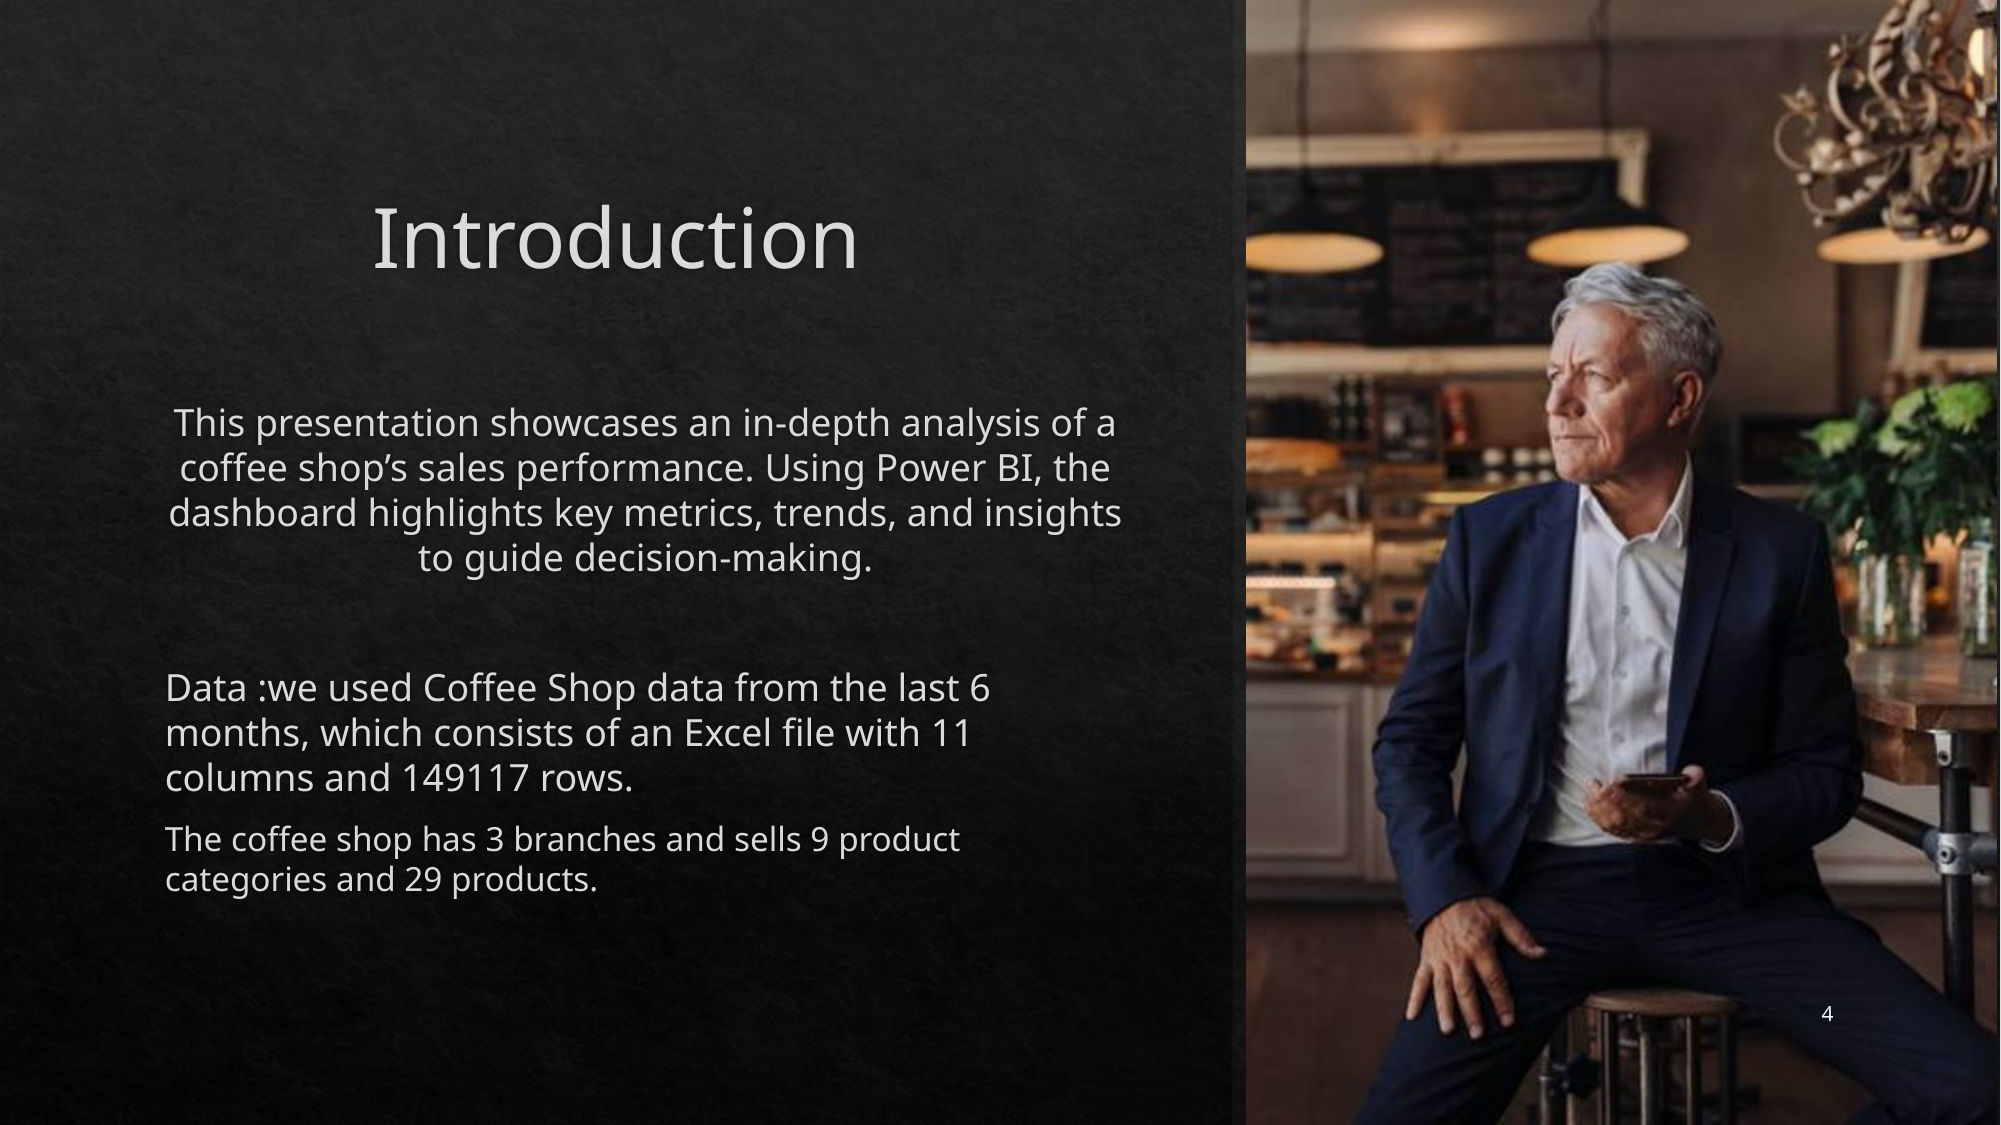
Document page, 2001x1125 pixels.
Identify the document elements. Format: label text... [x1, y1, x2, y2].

title Introduction [149, 127, 1085, 293]
subtitle This presentation showcases an in-depth analysis of a coffee shop’s sales performance. Using Power BI, the dashboard highlights key metrics, trends, and insights to guide decision-making. Data :we used Coffee Shop data from the last 6 months, which consists of an Excel file with 11 columns and 149117 rows. The coffee shop has 3 branches and sells 9 product categories and 29 products. [149, 391, 1142, 1045]
picture [1230, 0, 2000, 1125]
